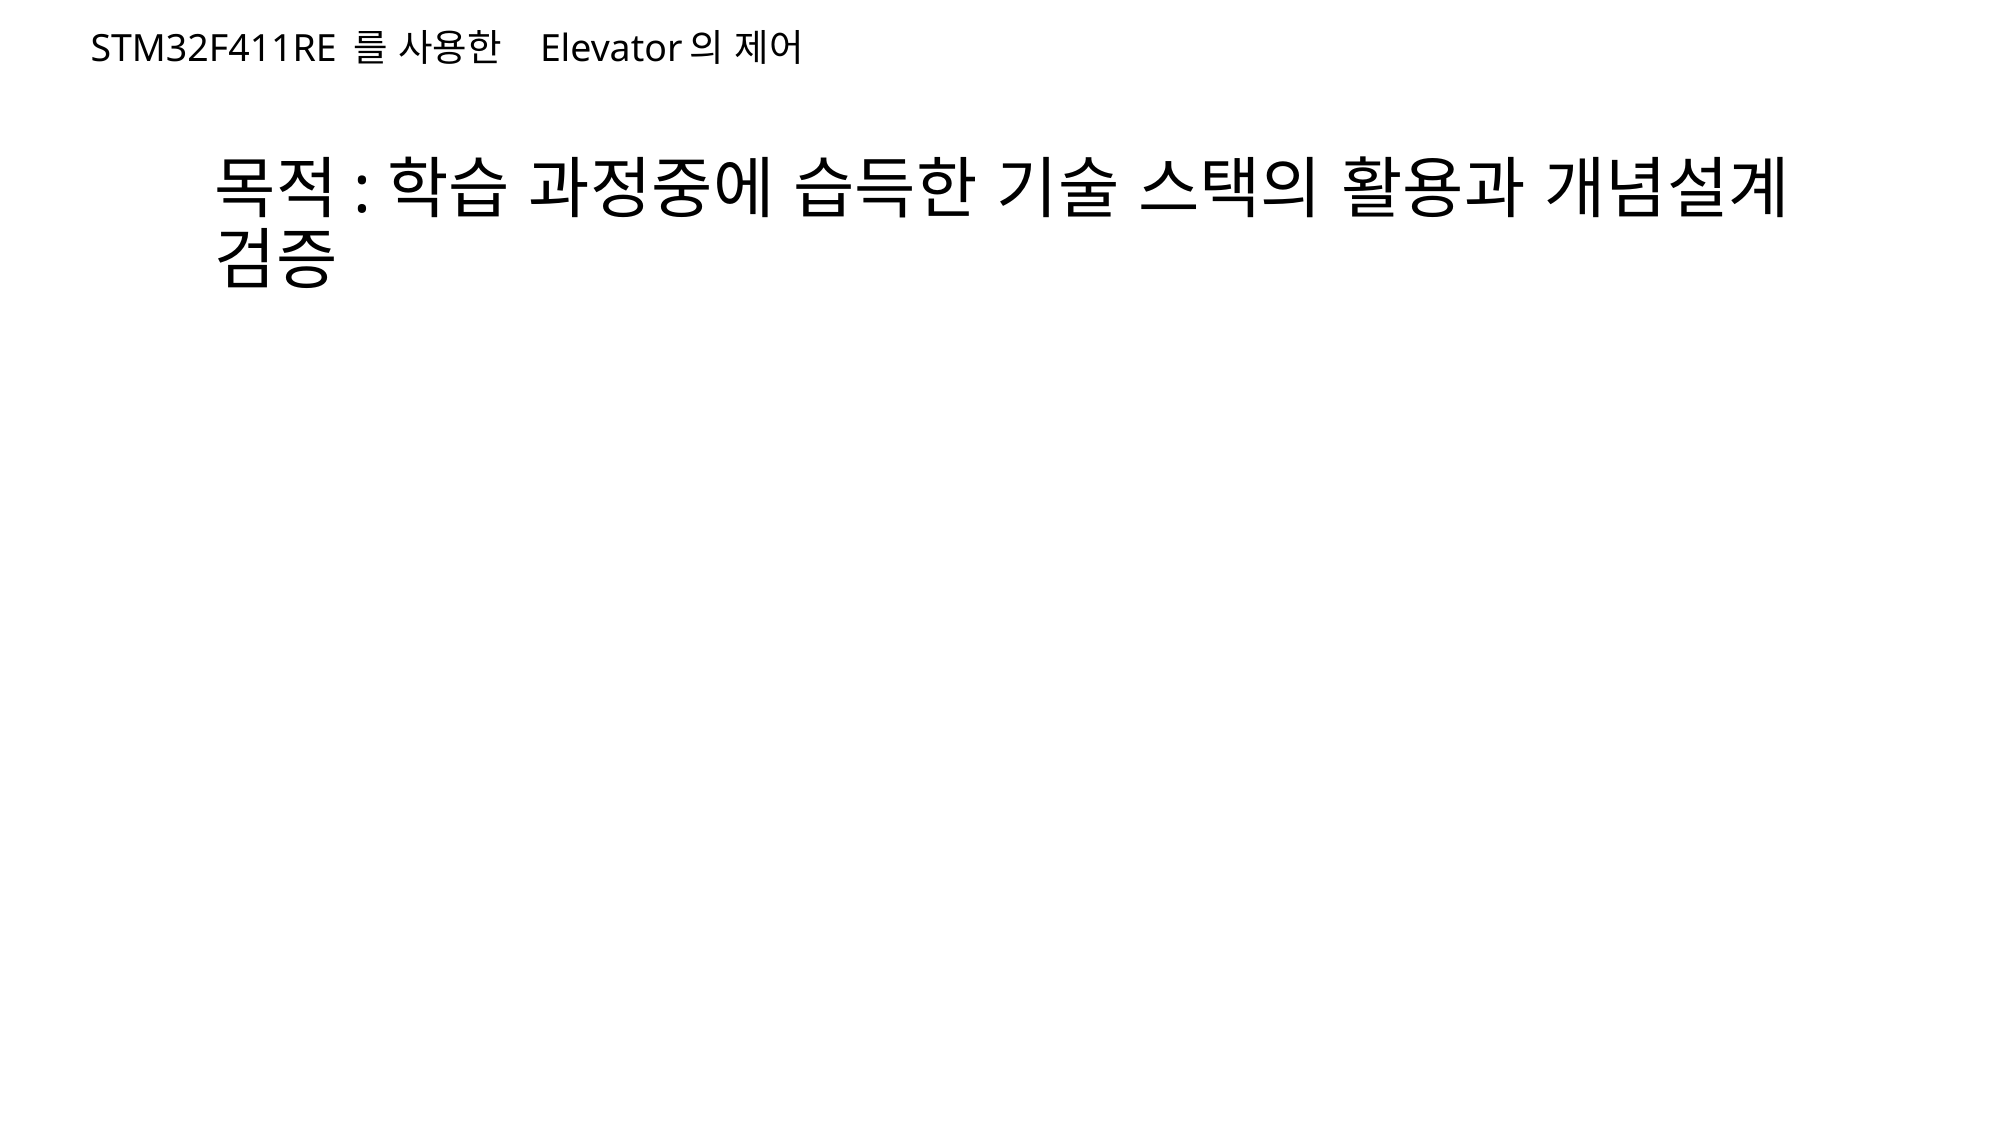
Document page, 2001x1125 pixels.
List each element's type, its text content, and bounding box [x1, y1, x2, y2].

text_box STM32F411RE 를 사용한 Elevator의 제어 [34, 21, 860, 97]
title 목적:학습 과정중에 습득한 기술 스택의 활용과 개념설계 검증 [199, 124, 1813, 459]
